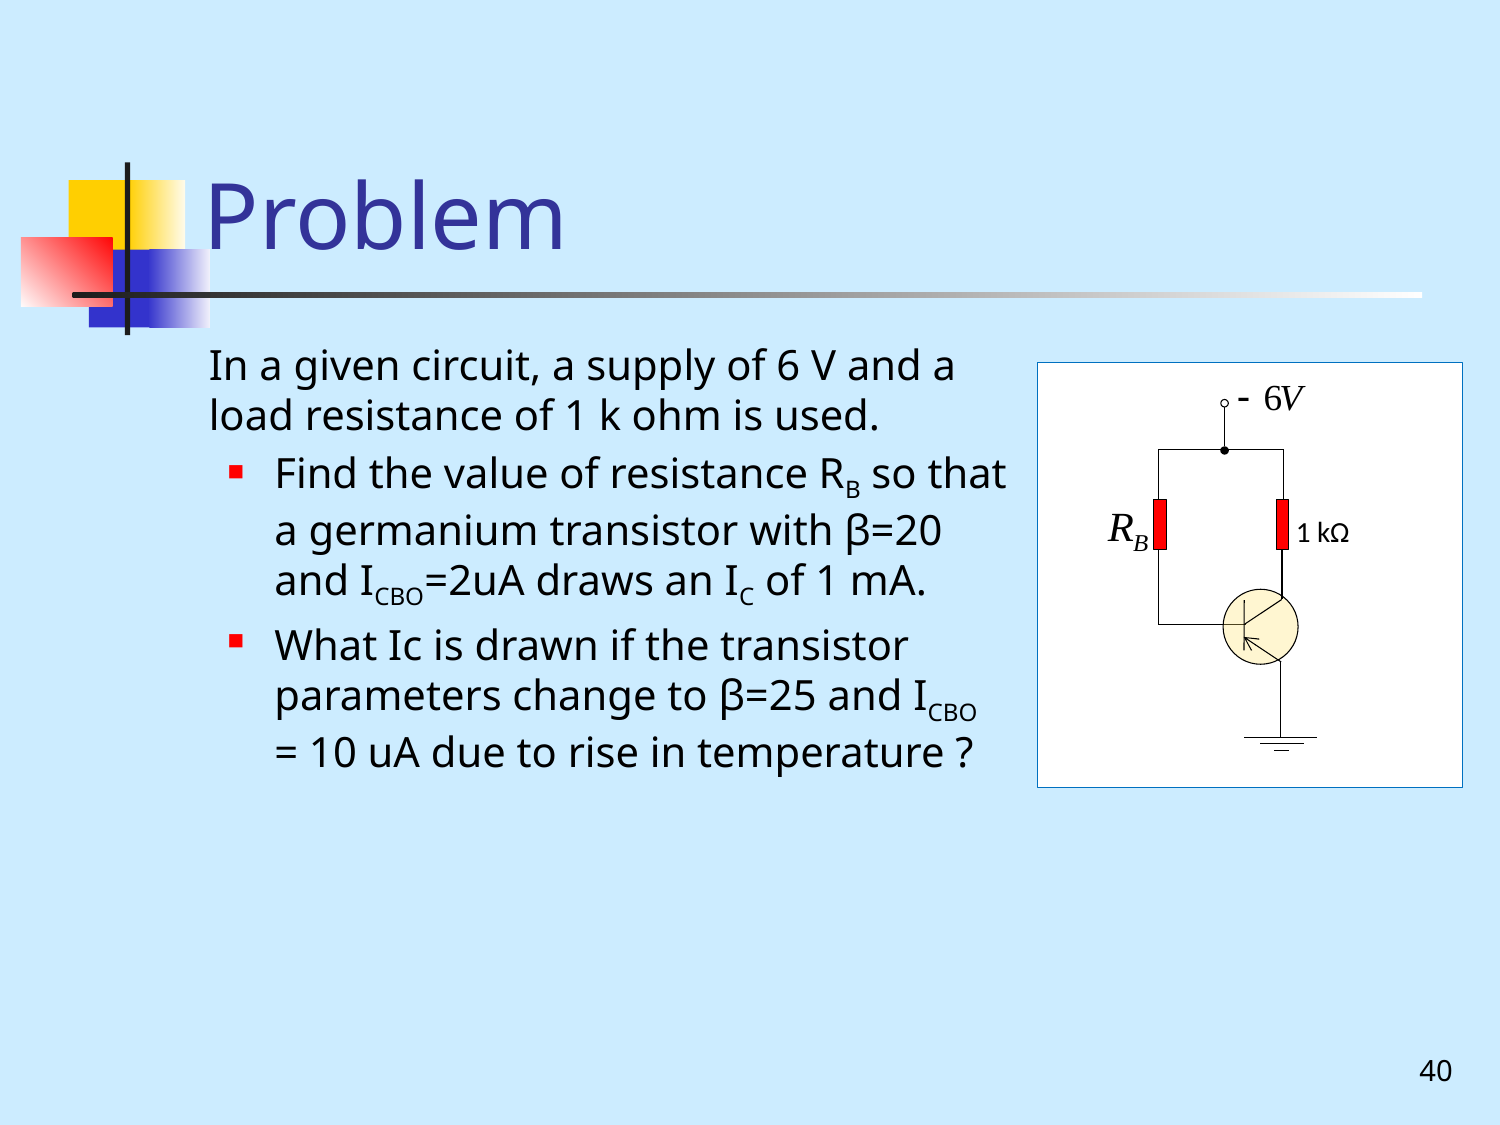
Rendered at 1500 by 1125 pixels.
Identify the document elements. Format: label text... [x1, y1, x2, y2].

text_box [1219, 444, 1230, 448]
text_box [1272, 594, 1301, 658]
title Problem [188, 34, 1468, 276]
list In a given circuit, a supply of 6 V and a load resistance of 1 k ohm is used. Find the value of resistance RB so that a germanium transistor with β=20 and ICBO=2uA draws an IC of 1 mA. What Ic is drawn if the transistor parameters change to β=25 and ICBO = 10 uA due to rise in temperature ? [137, 330, 1026, 1007]
text_box 1 kΩ [1281, 505, 1365, 556]
text_box [1221, 587, 1281, 622]
text_box [1274, 497, 1291, 552]
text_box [1243, 636, 1282, 663]
text_box [1037, 362, 1463, 788]
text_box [1099, 499, 1158, 559]
text_box [1221, 634, 1241, 660]
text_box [1231, 376, 1313, 420]
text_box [1243, 737, 1317, 751]
text_box [1218, 397, 1226, 410]
text_box [1155, 497, 1168, 552]
slide_number 40 [1154, 1023, 1468, 1100]
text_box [1244, 599, 1282, 625]
